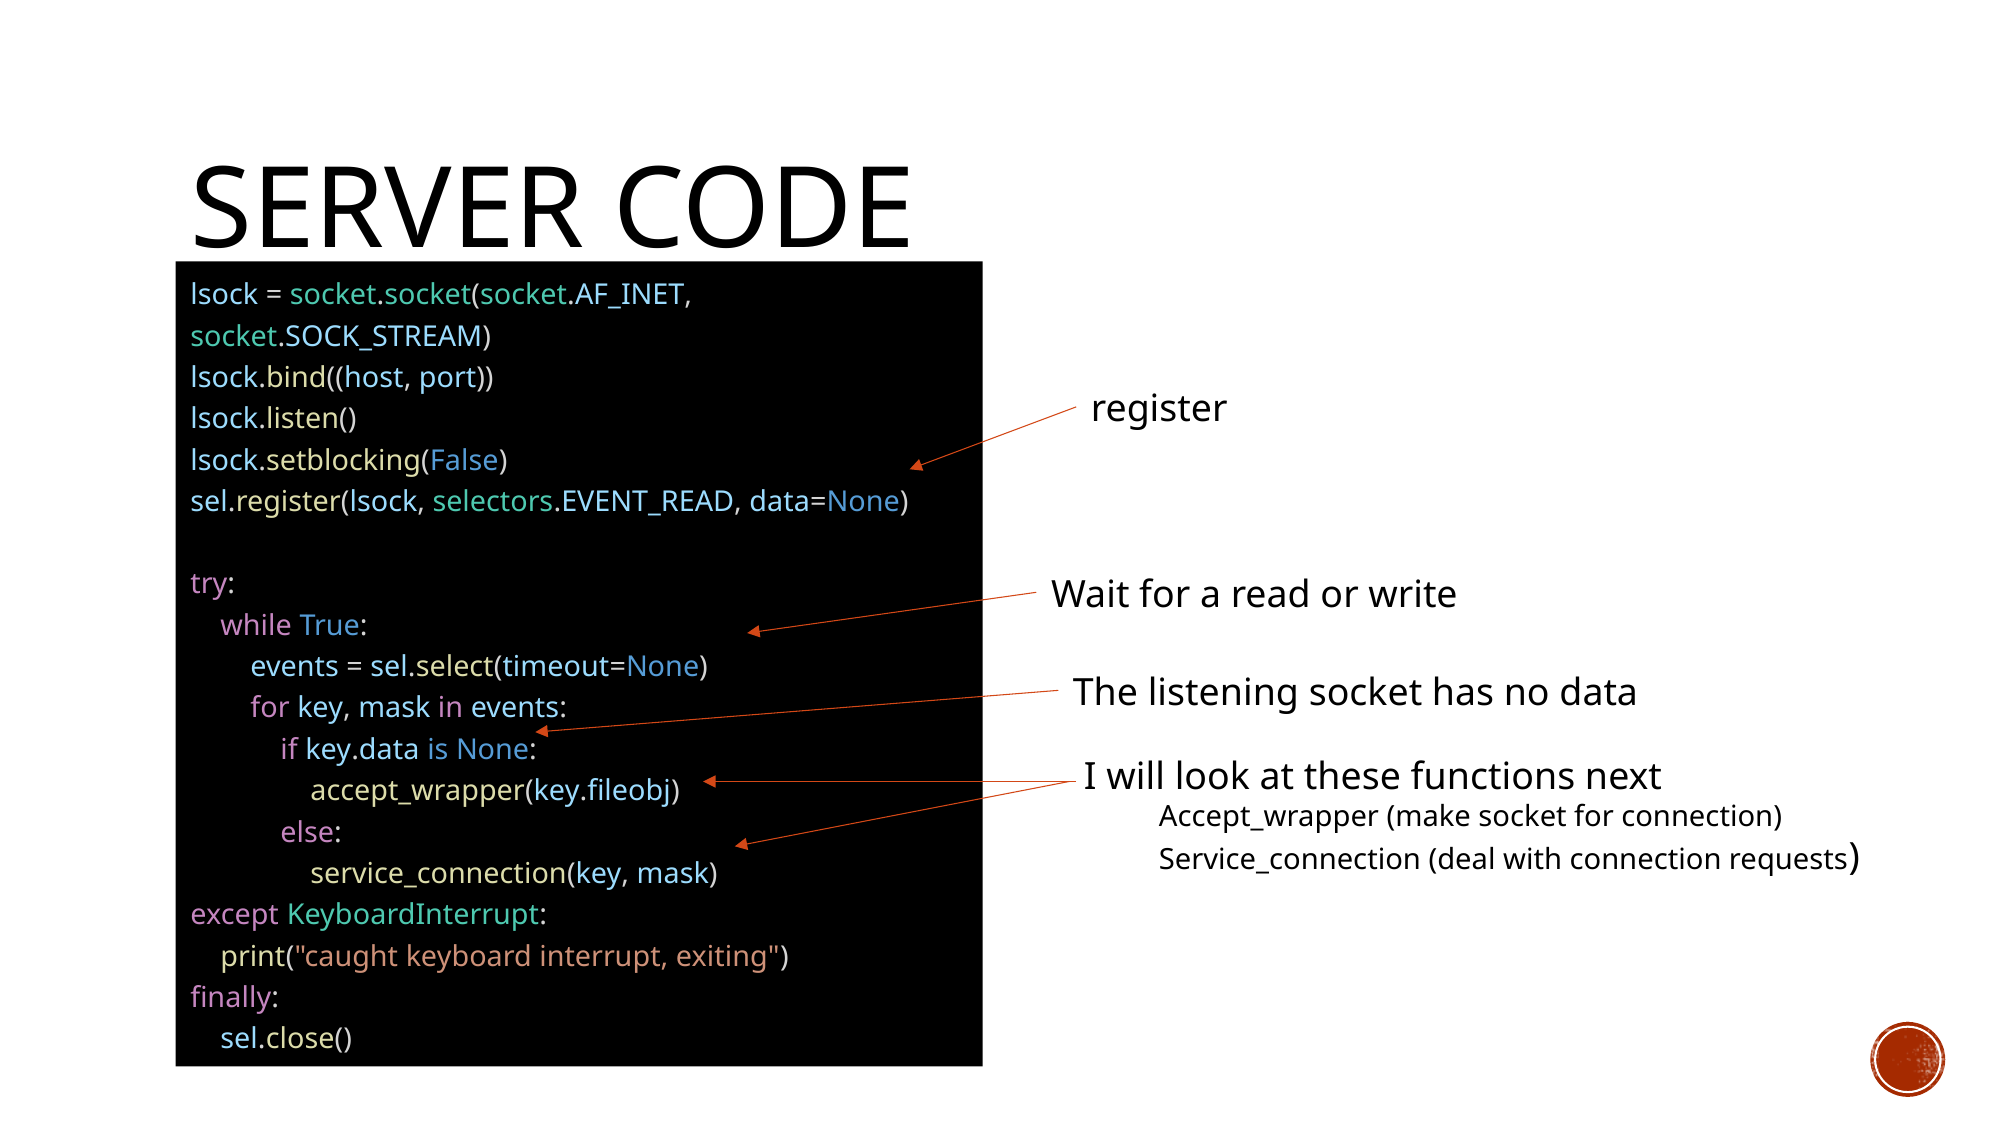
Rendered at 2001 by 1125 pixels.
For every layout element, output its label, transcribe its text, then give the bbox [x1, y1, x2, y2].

text_box Wait for a read or write [1036, 562, 1623, 623]
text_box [538, 693, 1056, 730]
title Server code [175, 79, 1826, 344]
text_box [912, 409, 1074, 467]
list lsock = socket.socket(socket.AF_INET, socket.SOCK_STREAM) lsock.bind((host, port)) lsock.listen() lsock.setblocking(False) sel.register(lsock, selectors.EVENT_READ, data=None) try: while True: events = sel.select(timeout=None) for key, mask in events: if key.data is None: accept_wrapper(key.fileobj) else: service_connection(key, mask) except KeyboardInterrupt: print("caught keyboard interrupt, exiting") finally: sel.close() [175, 261, 983, 1067]
text_box The listening socket has no data [1058, 660, 1777, 721]
text_box I will look at these functions next Accept_wrapper (make socket for connection) Service_connection (deal with connection requests) [1069, 744, 1883, 885]
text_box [737, 783, 1067, 845]
text_box register [1076, 377, 1273, 437]
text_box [749, 595, 1034, 631]
